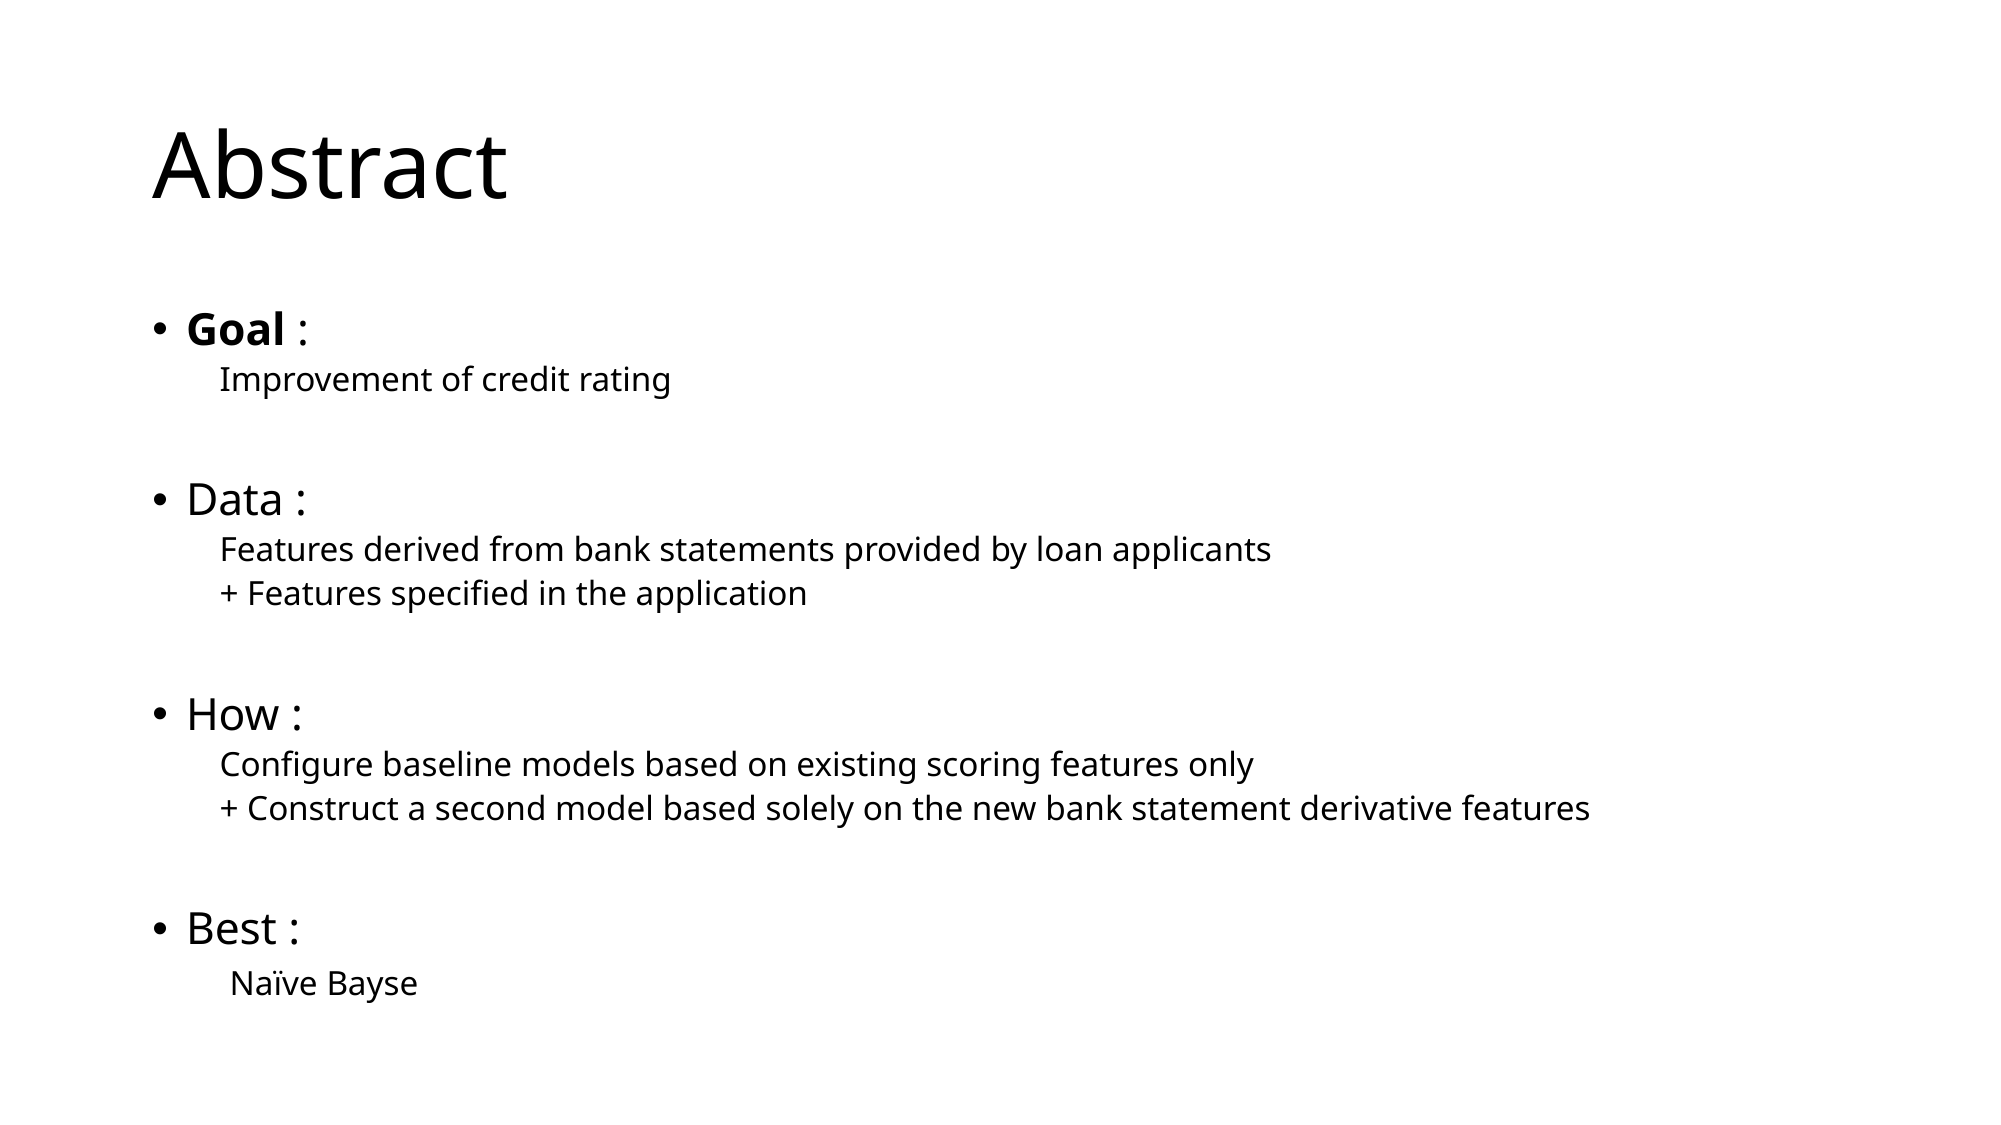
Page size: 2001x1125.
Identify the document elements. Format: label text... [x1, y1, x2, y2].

title Abstract [137, 59, 1863, 278]
list Goal : Improvement of credit rating Data : Features derived from bank statements provided by loan applicants + Features specified in the application How : Configure baseline models based on existing scoring features only + Construct a second model based solely on the new bank statement derivative features Best : Naïve Bayse [137, 299, 1863, 1014]
